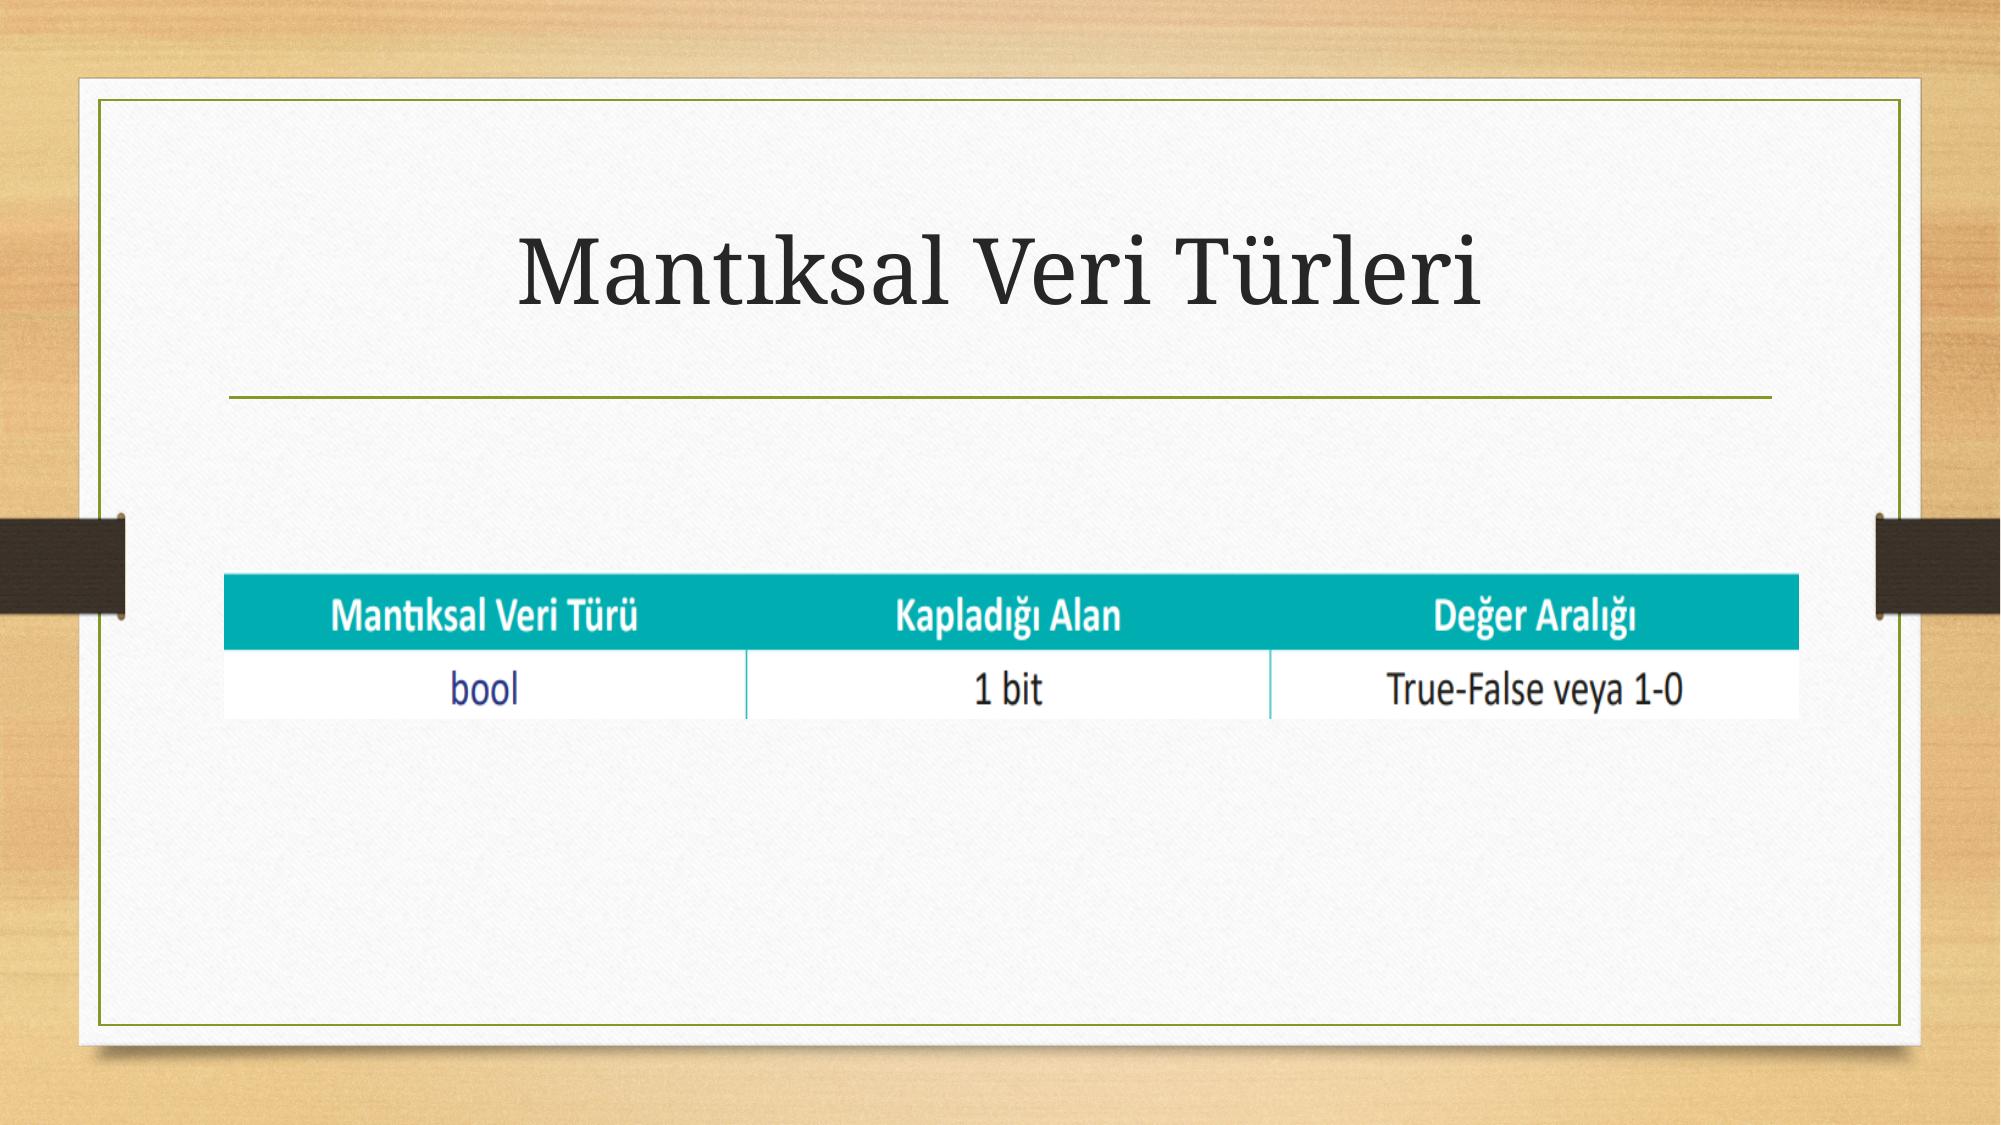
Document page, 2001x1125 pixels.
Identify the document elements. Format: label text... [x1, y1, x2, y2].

title Mantıksal Veri Türleri [212, 161, 1788, 375]
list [223, 569, 1800, 719]
picture [0, 0, 2001, 1125]
